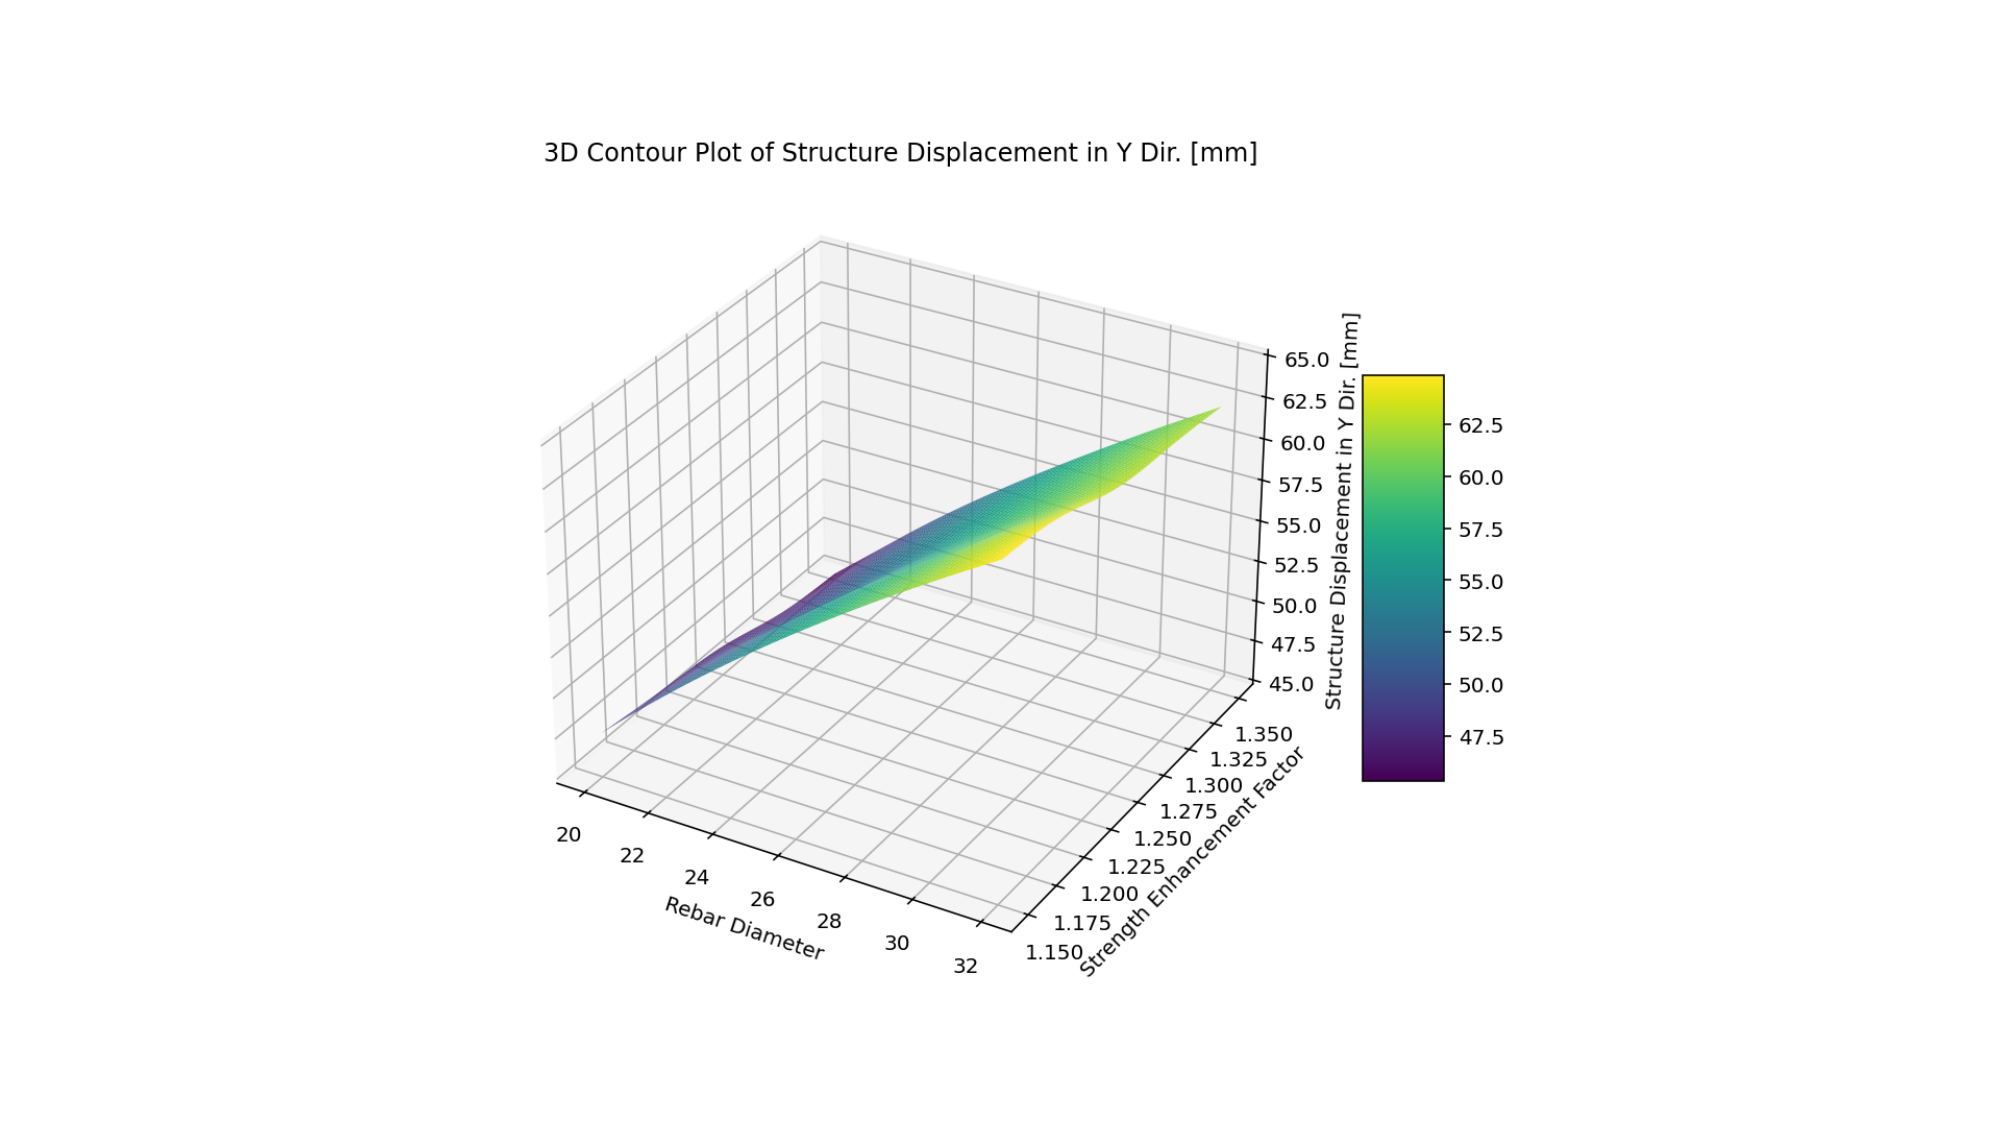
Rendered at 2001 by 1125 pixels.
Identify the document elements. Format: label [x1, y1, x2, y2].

picture [480, 127, 1520, 998]
